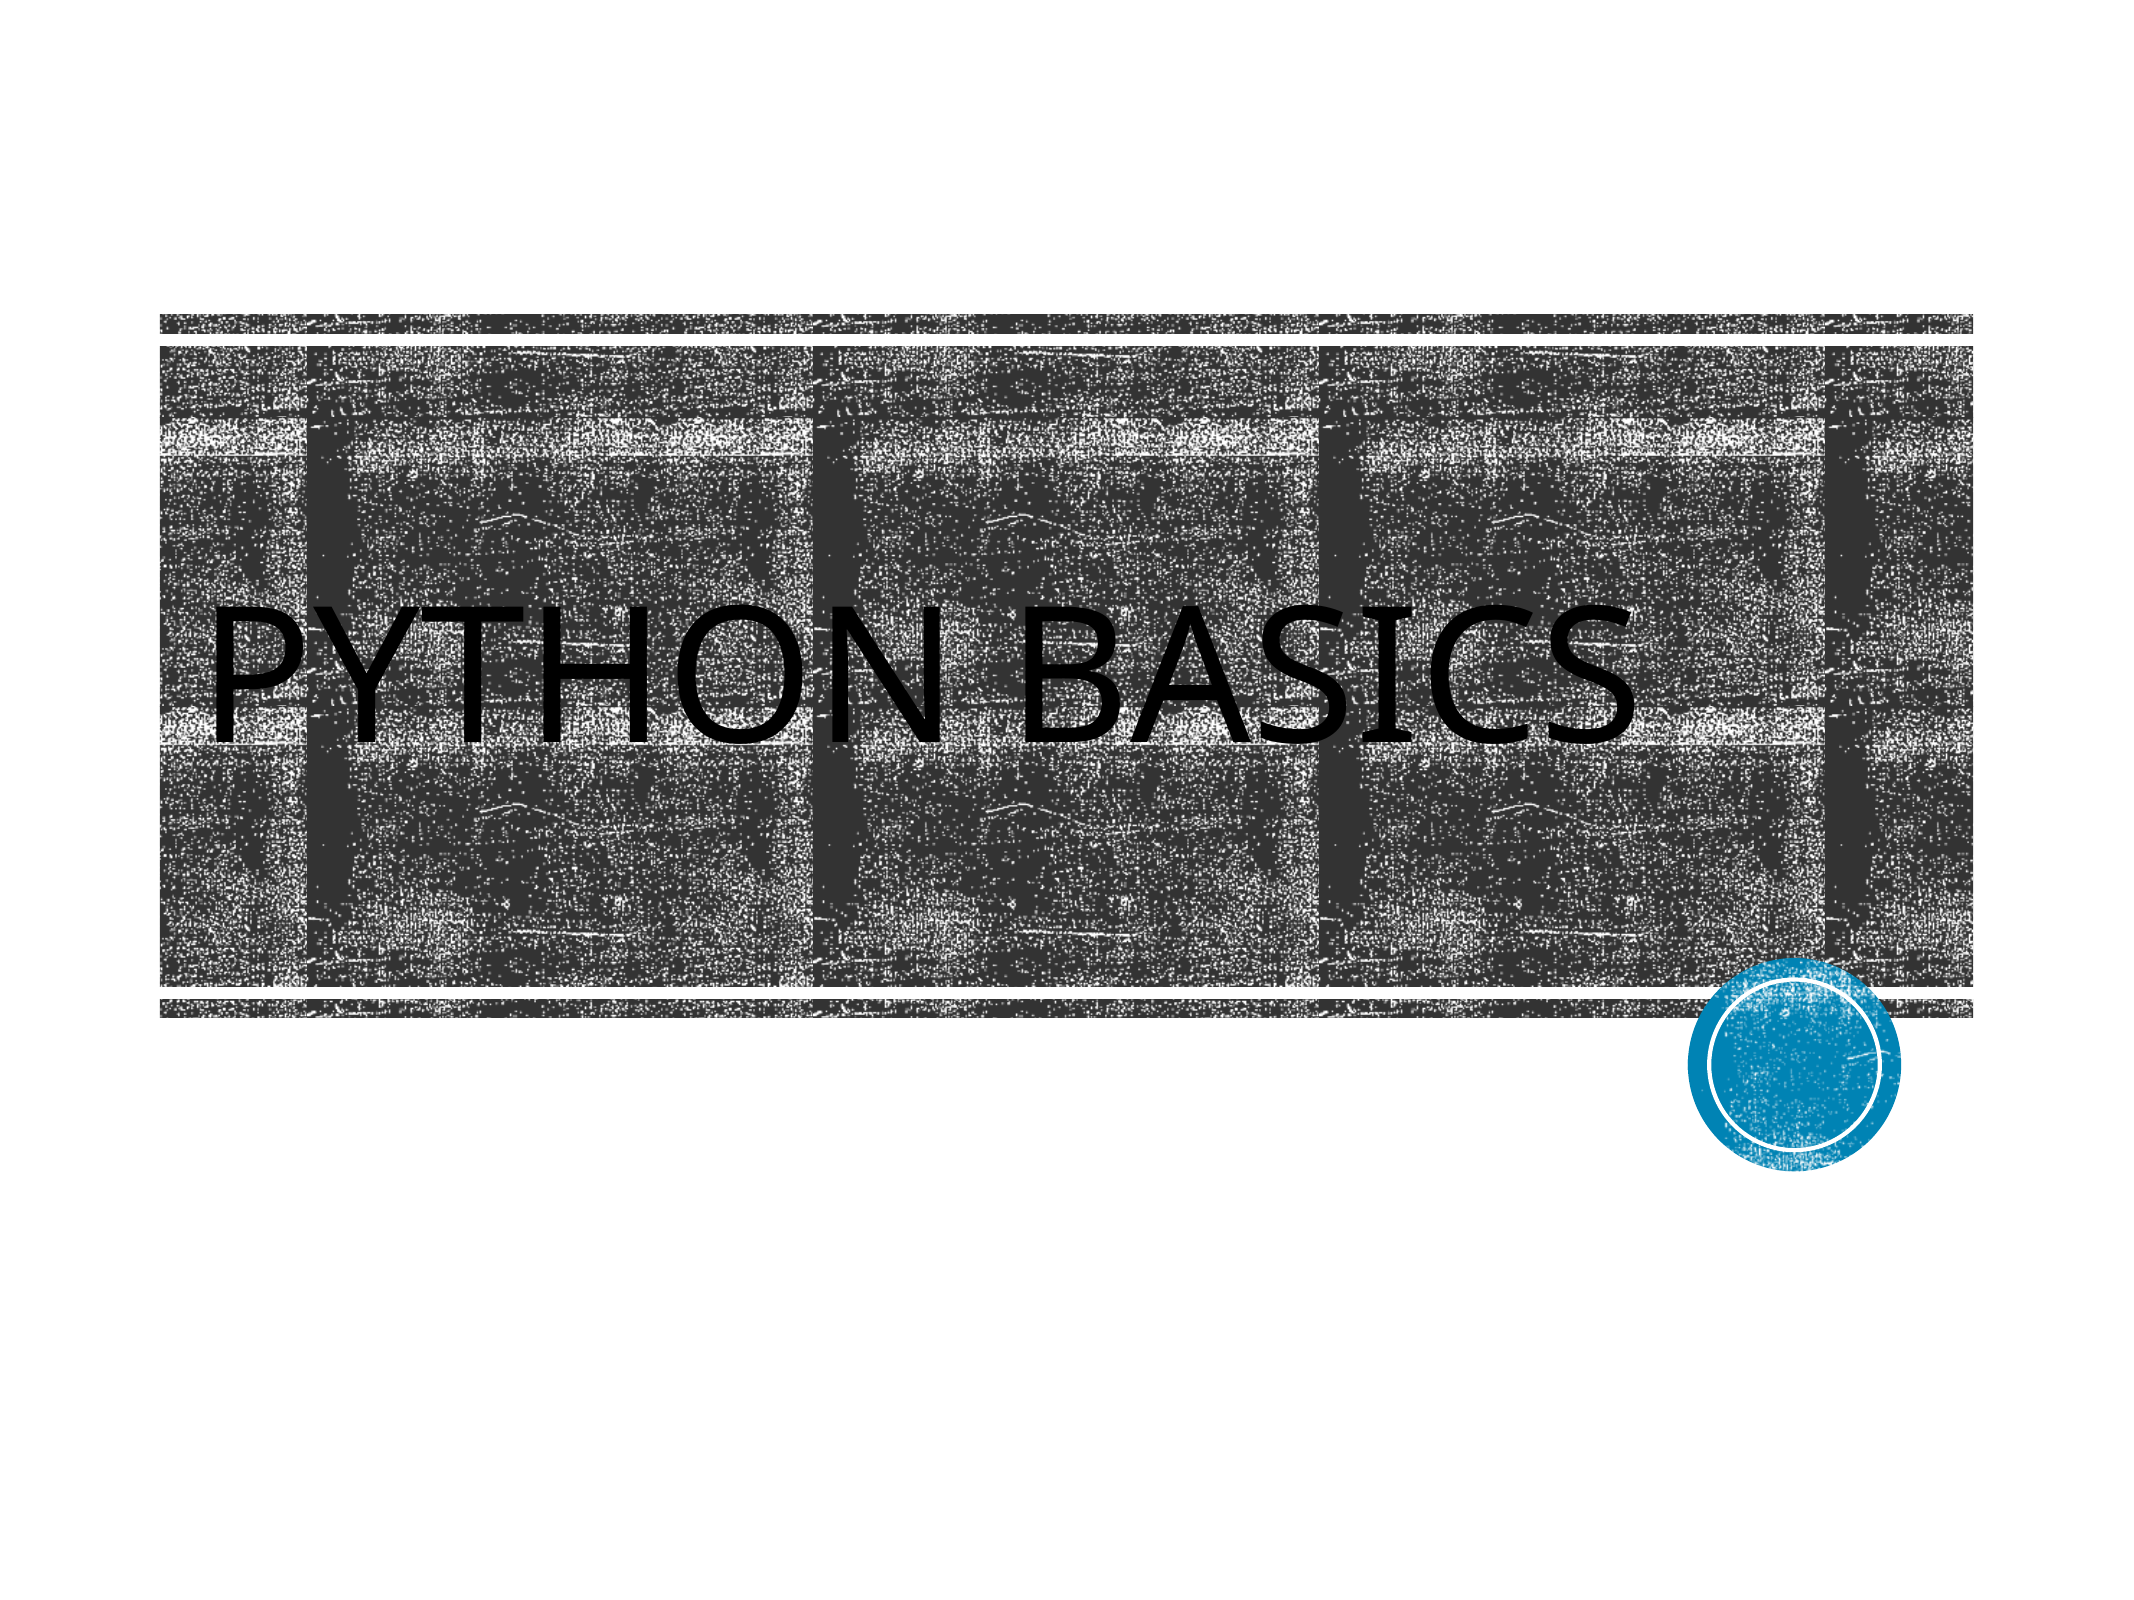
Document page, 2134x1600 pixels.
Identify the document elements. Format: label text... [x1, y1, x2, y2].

title Python Basics [184, 334, 1956, 1043]
